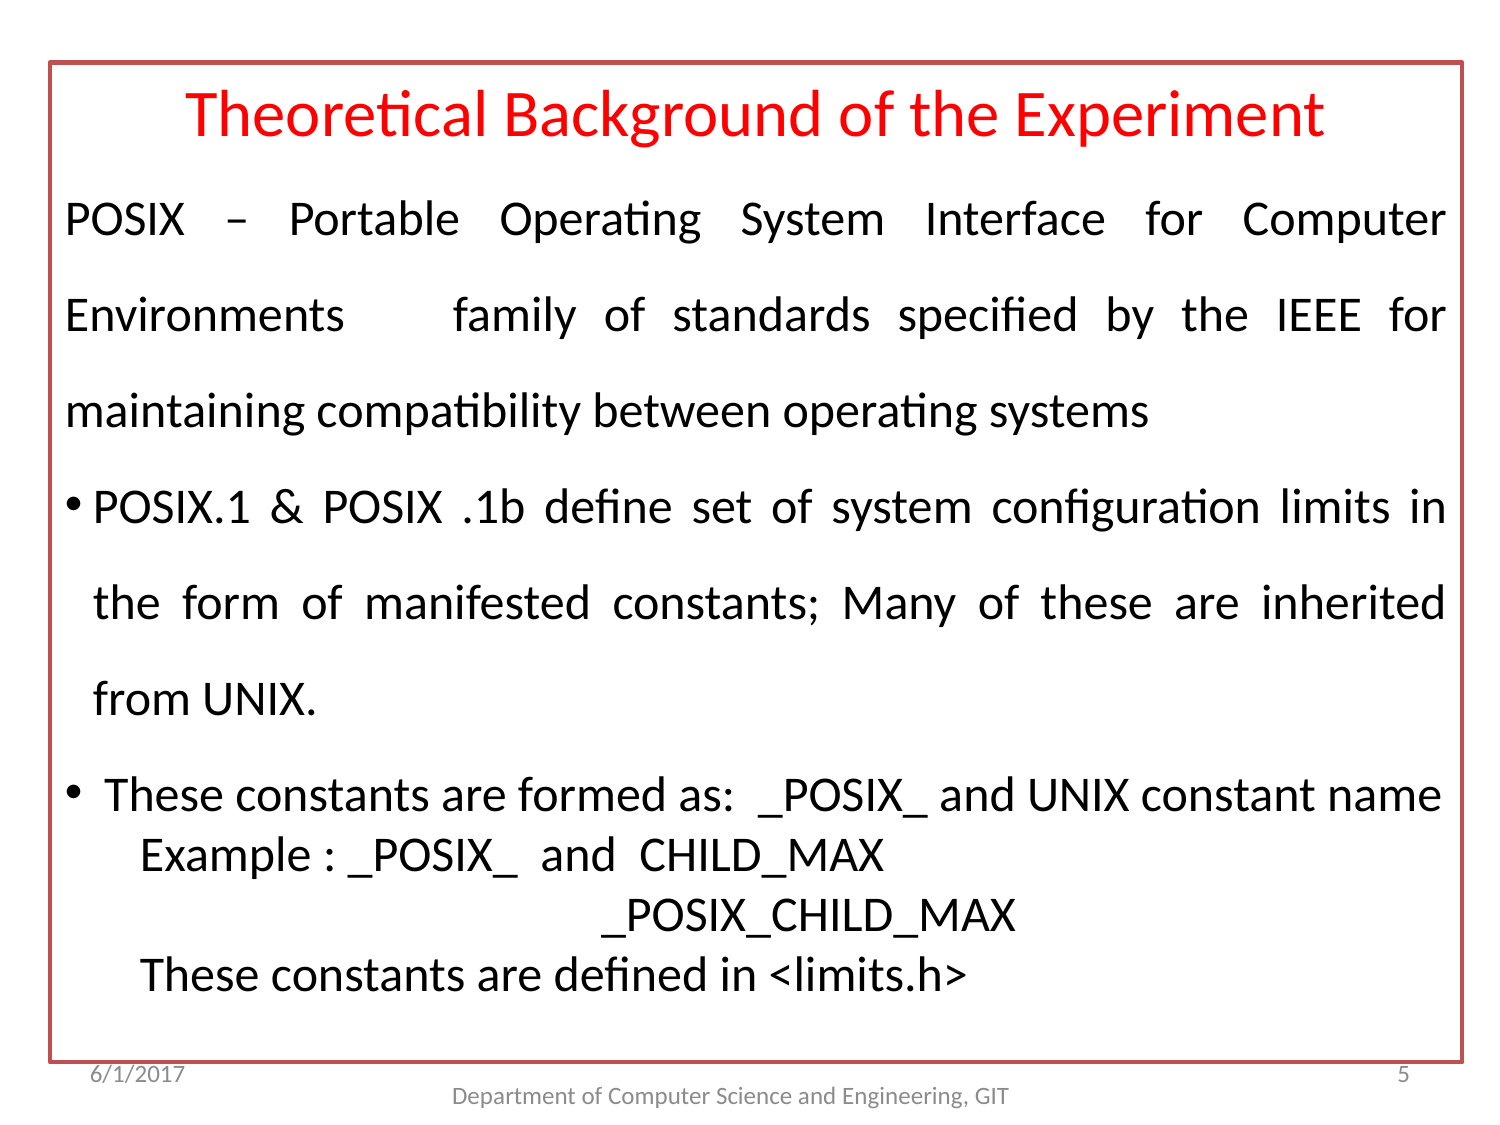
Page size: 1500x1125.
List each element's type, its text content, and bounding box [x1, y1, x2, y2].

text_box <number> [1074, 1042, 1425, 1103]
text_box 6/1/2017 [75, 1042, 425, 1103]
text_box Theoretical Background of the Experiment POSIX – Portable Operating System Interface for Computer Environments family of standards specified by the IEEE for maintaining compatibility between operating systems POSIX.1 & POSIX .1b define set of system configuration limits in the form of manifested constants; Many of these are inherited from UNIX. These constants are formed as: _POSIX_ and UNIX constant name Example : _POSIX_ and CHILD_MAX _POSIX_CHILD_MAX These constants are defined in <limits.h> [49, 62, 1463, 1063]
text_box Department of Computer Science and Engineering, GIT [399, 1065, 1063, 1125]
